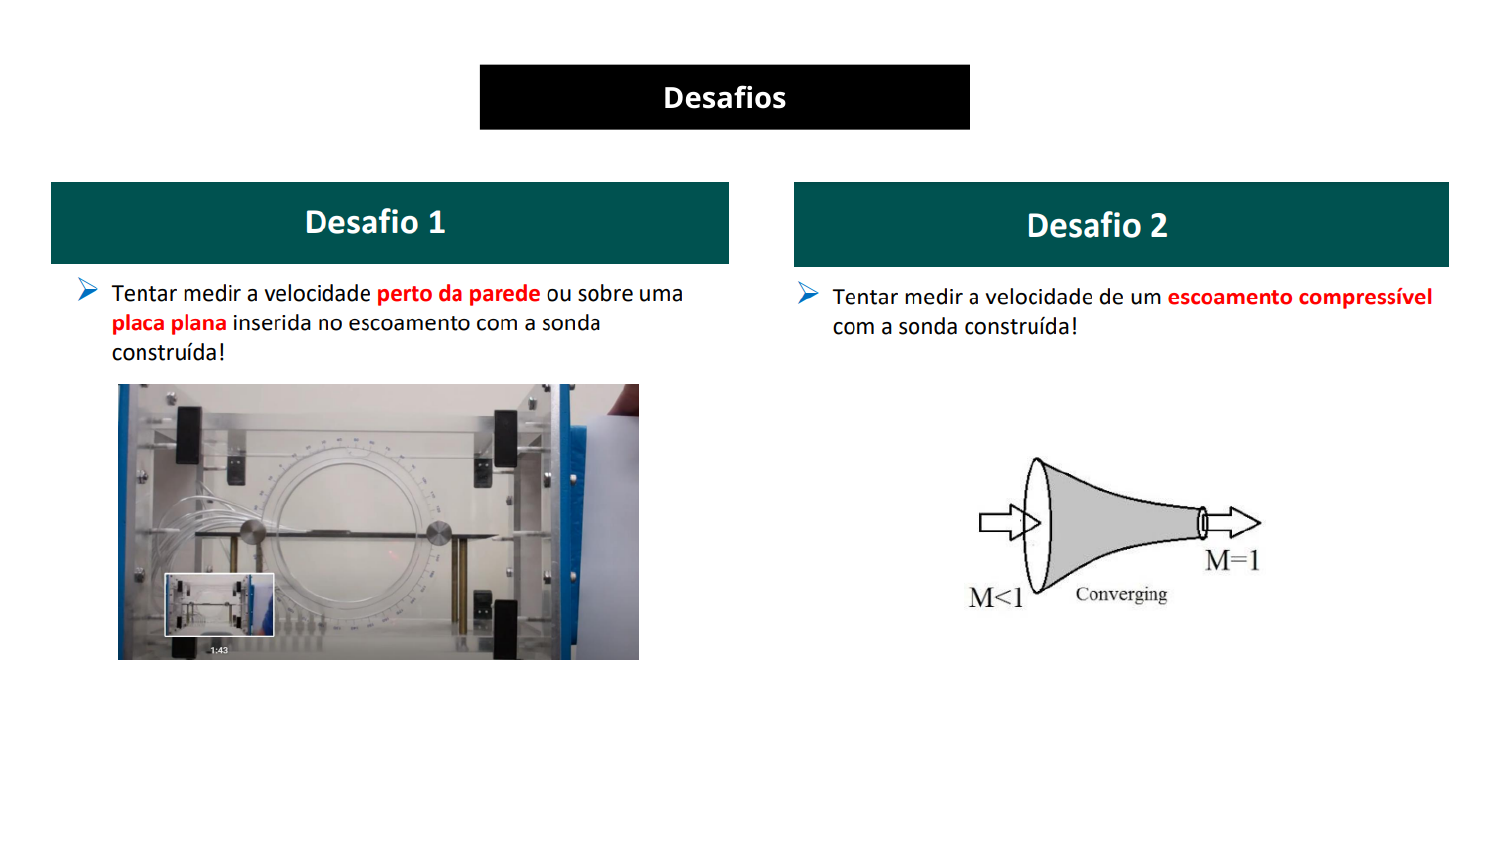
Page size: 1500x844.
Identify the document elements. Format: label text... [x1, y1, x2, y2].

text_box Desafios [479, 64, 970, 130]
picture [794, 181, 1450, 647]
picture [50, 181, 730, 689]
